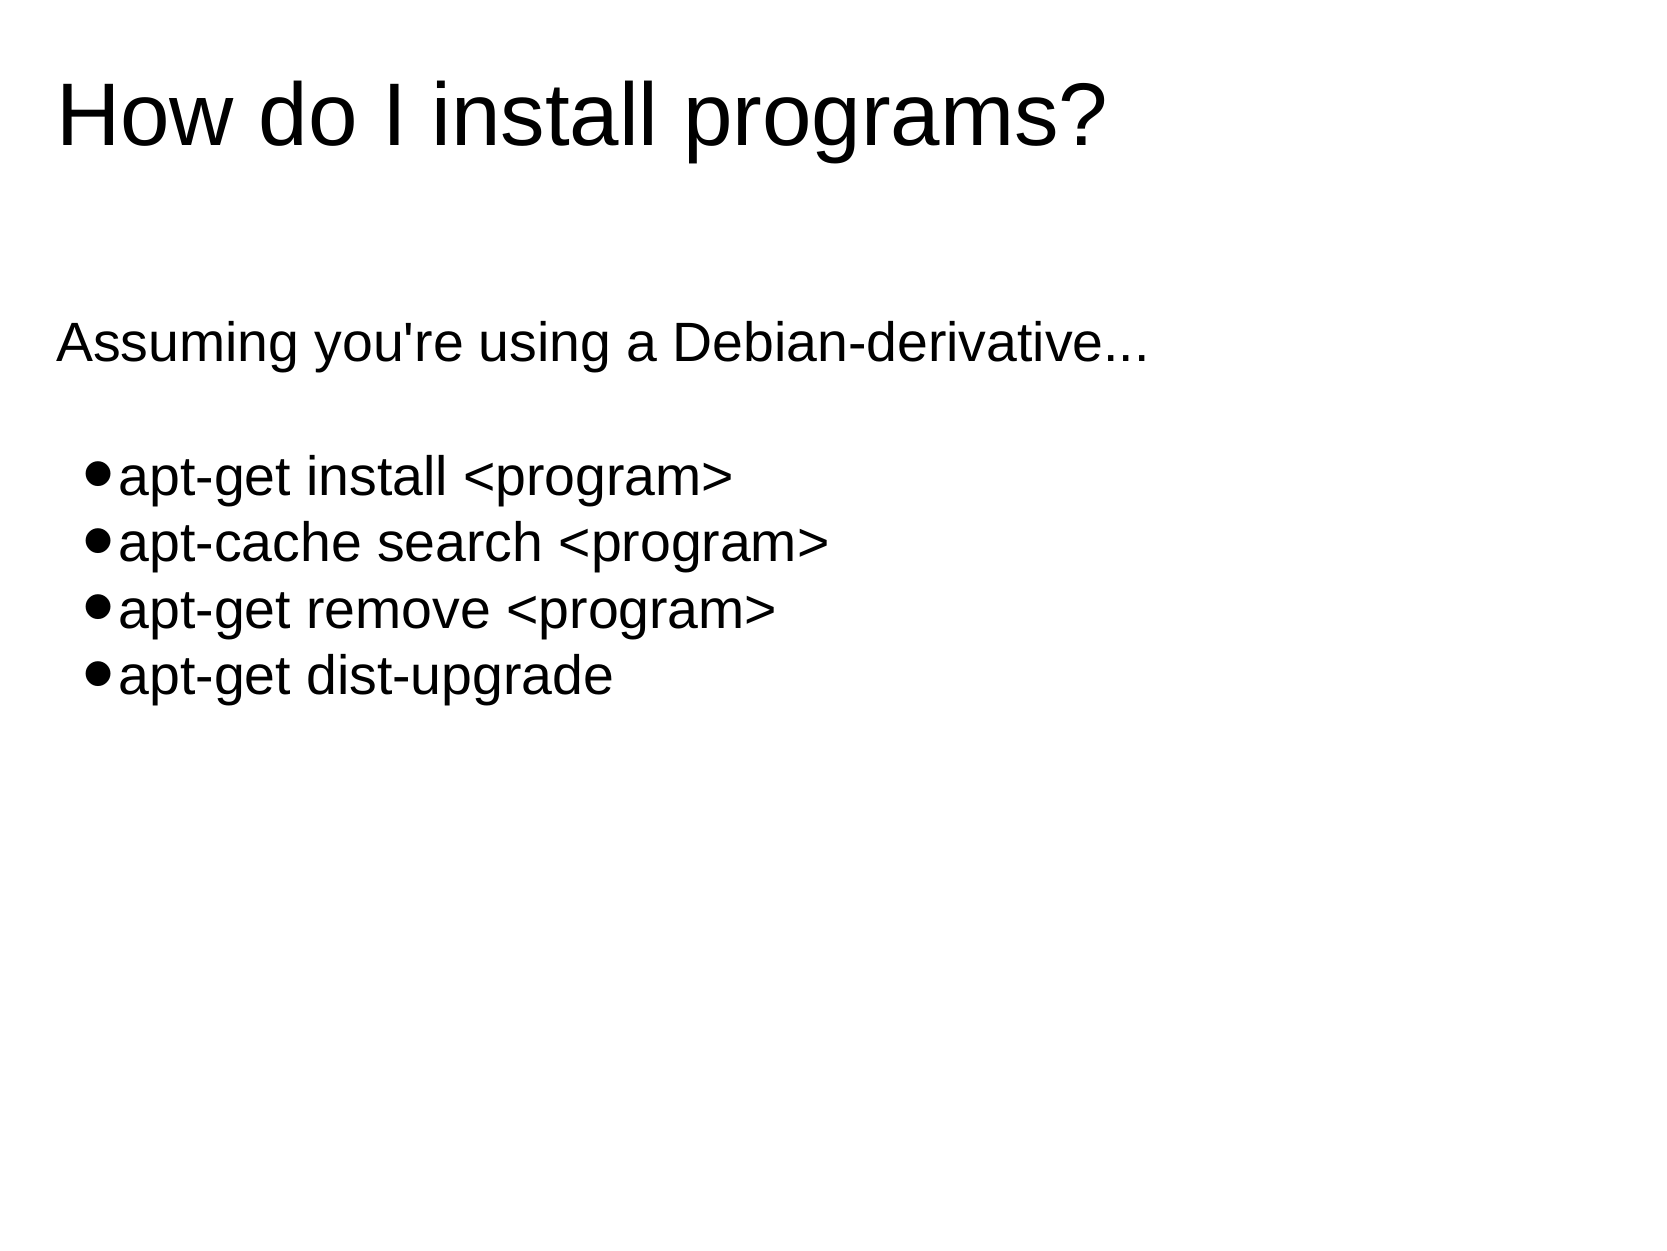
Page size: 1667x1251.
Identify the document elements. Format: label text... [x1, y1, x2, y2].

list Assuming you're using a Debian-derivative... apt-get install <program> apt-cache search <program> apt-get remove <program> apt-get dist-upgrade [50, 300, 1630, 1213]
title How do I install programs? [50, 50, 1630, 213]
